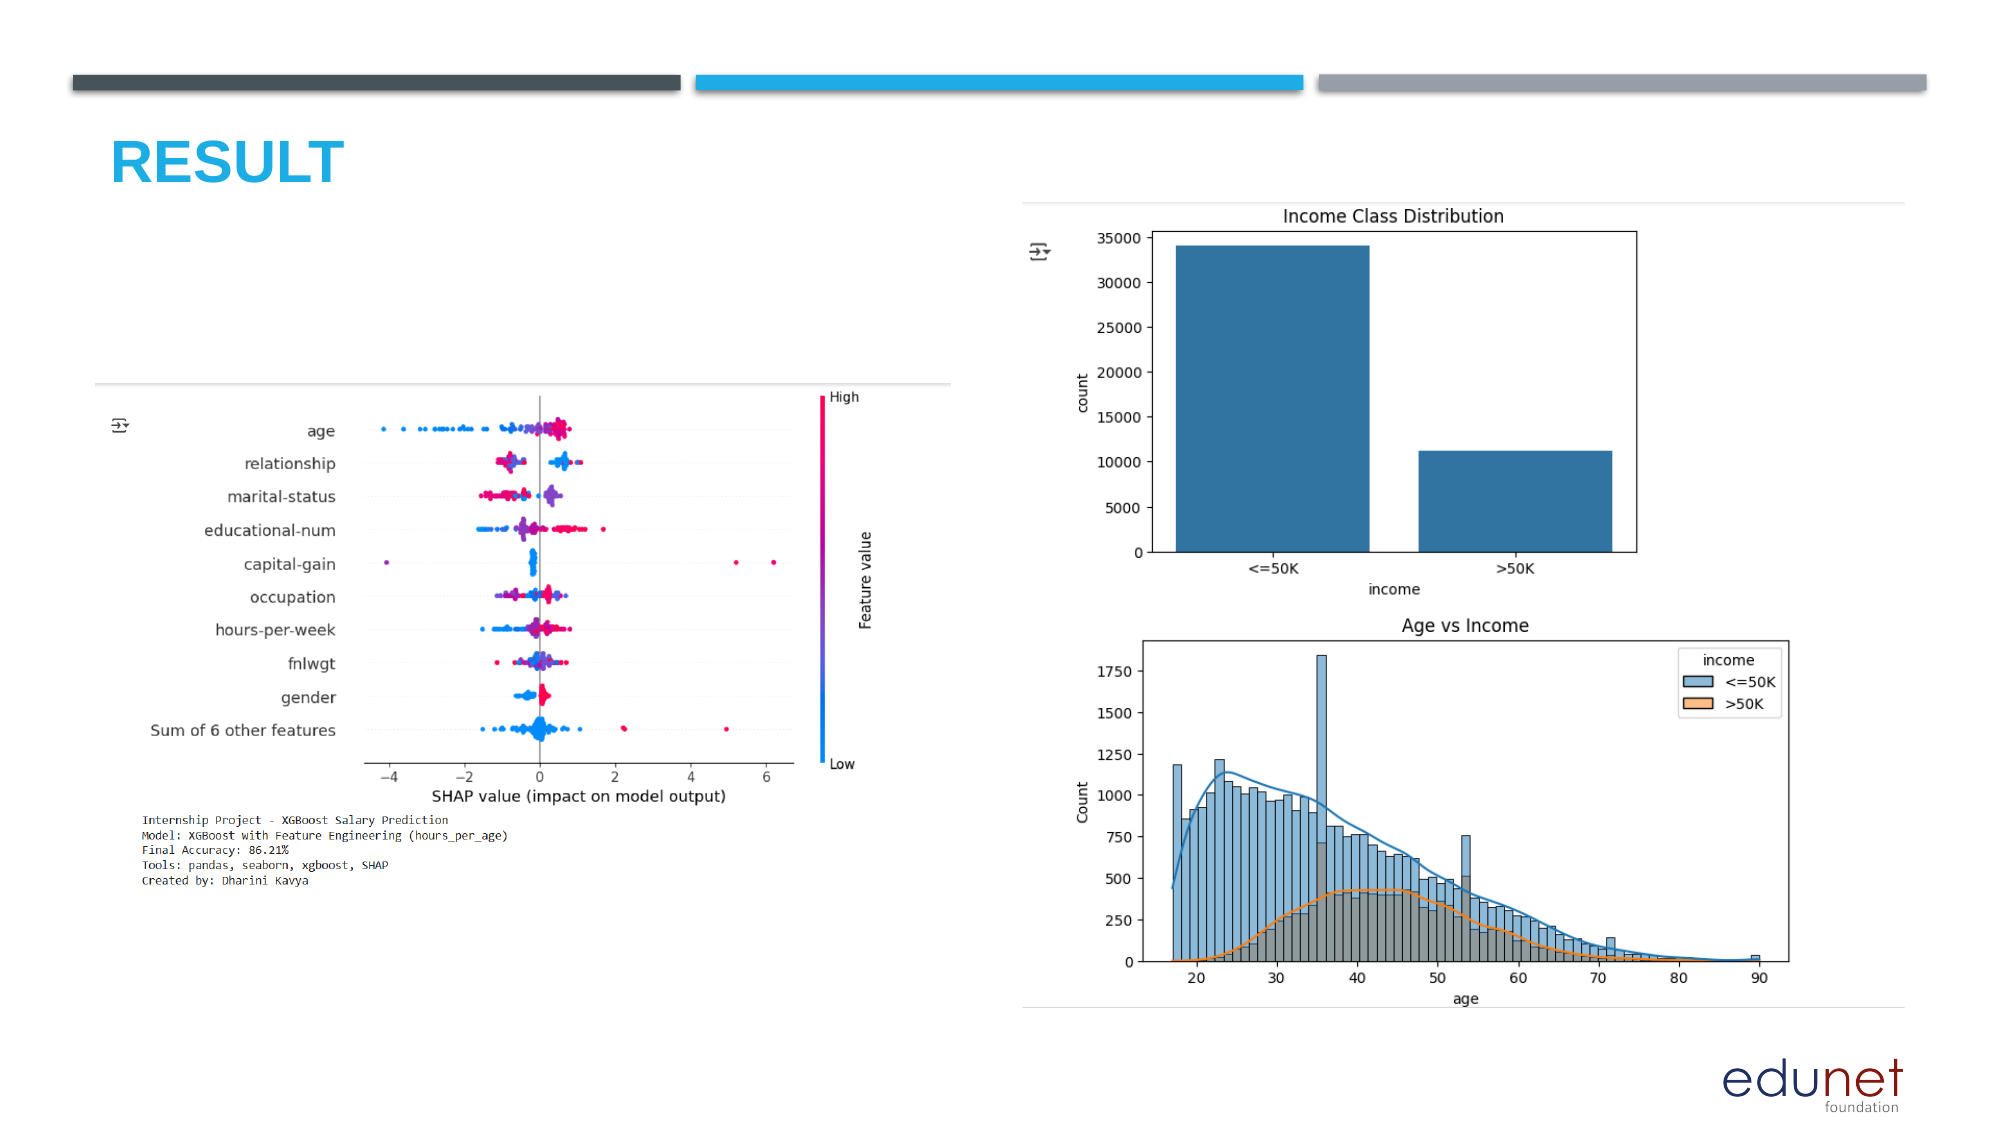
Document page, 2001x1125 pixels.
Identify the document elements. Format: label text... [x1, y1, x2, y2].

picture [1719, 1056, 1905, 1116]
title Result [95, 115, 1905, 203]
picture [94, 382, 952, 891]
picture [1021, 201, 1906, 1012]
